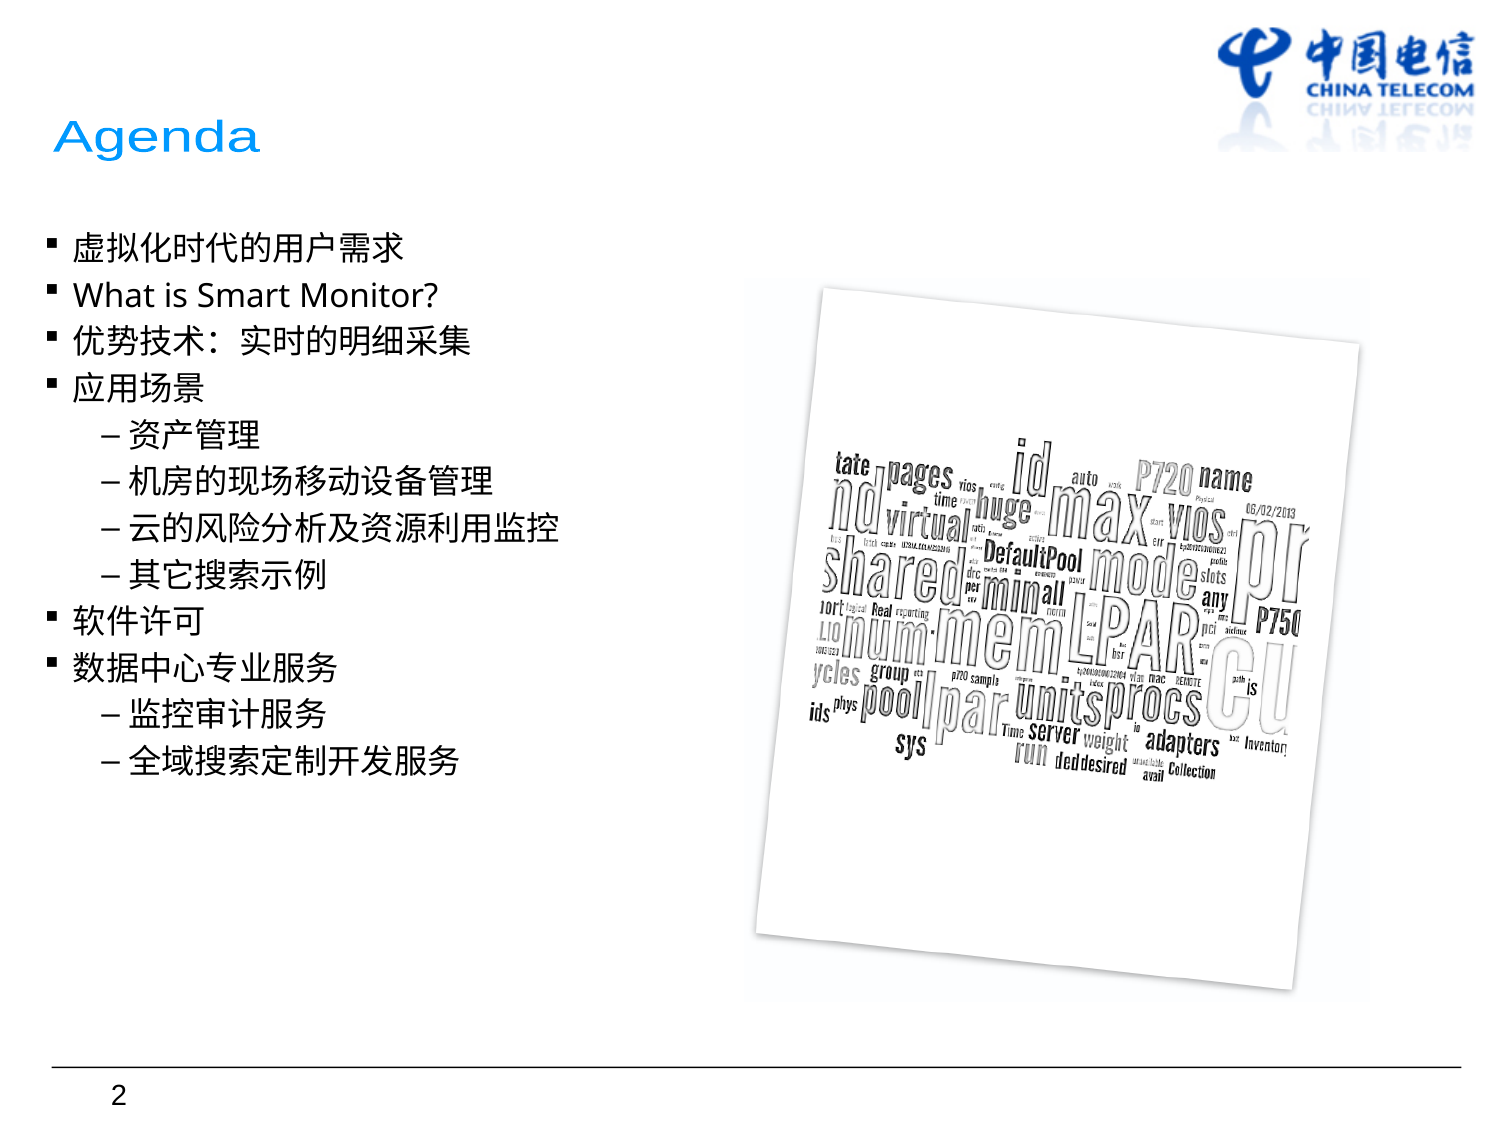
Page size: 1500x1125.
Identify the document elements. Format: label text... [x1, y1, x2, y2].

picture [1187, 1, 1499, 152]
list 虚拟化时代的用户需求 What is Smart Monitor? 优势技术：实时的明细采集 应用场景 资产管理 机房的现场移动设备管理 云的风险分析及资源利用监控 其它搜索示例 软件许可 数据中心专业服务 监控审计服务 全域搜索定制开发服务 [29, 219, 1455, 986]
picture [743, 278, 1371, 1002]
slide_number 2 [38, 1068, 143, 1125]
